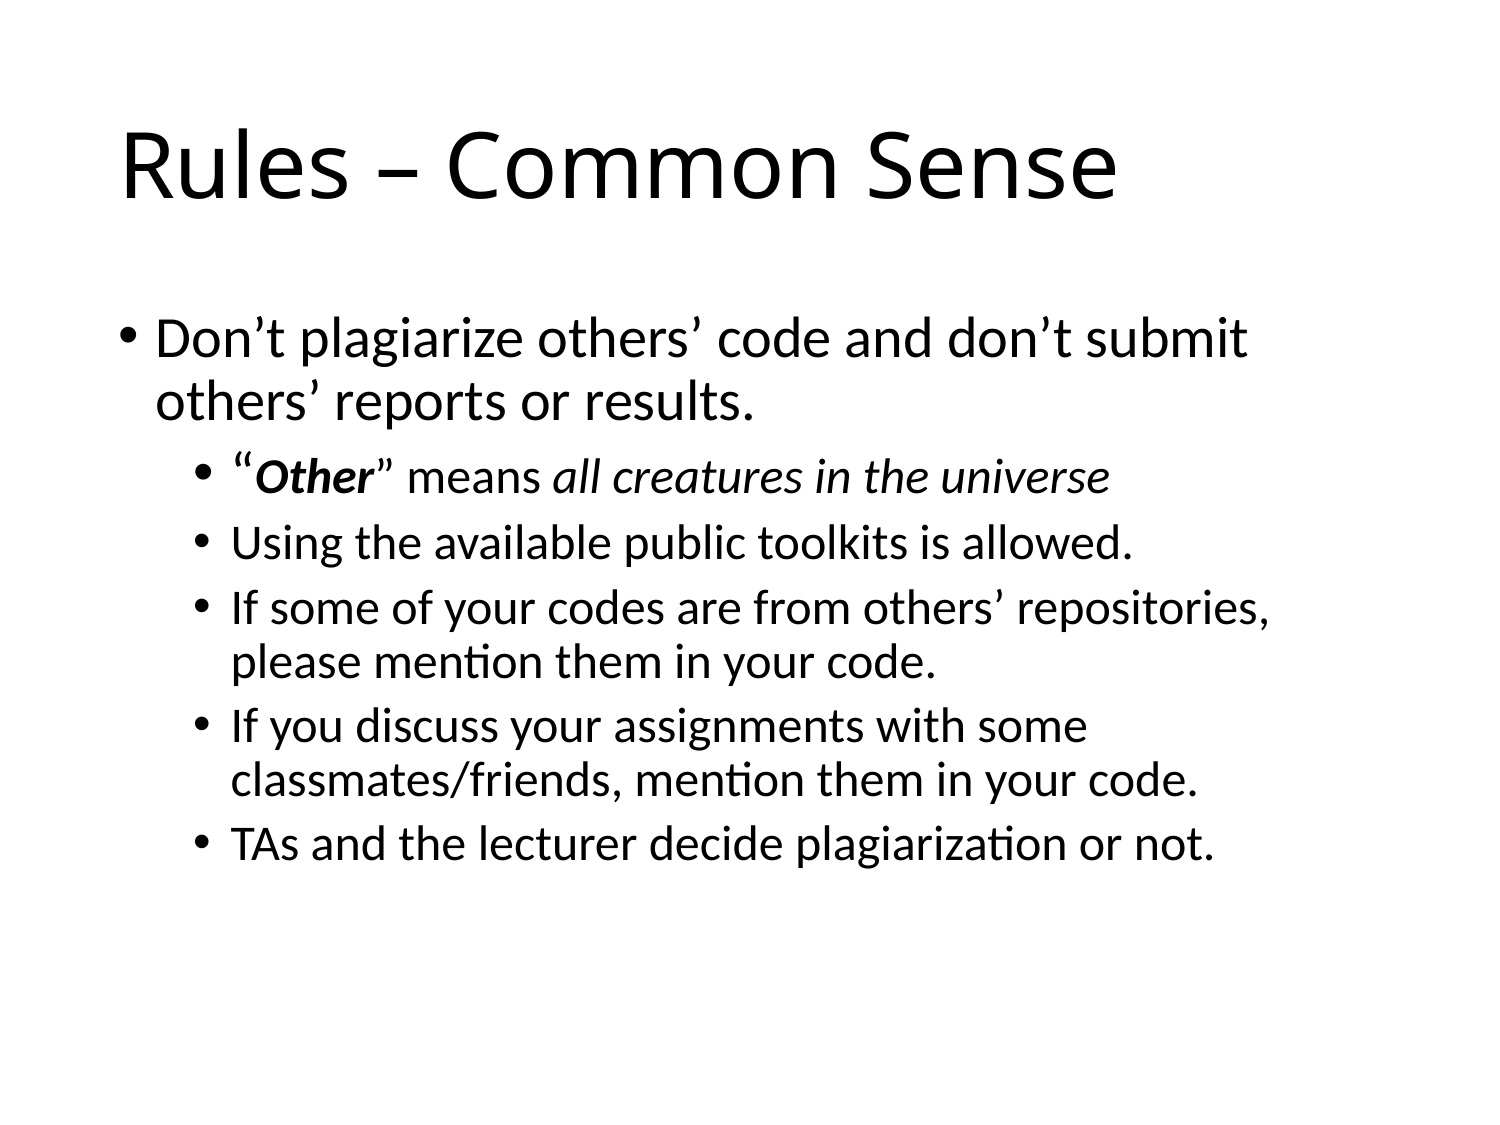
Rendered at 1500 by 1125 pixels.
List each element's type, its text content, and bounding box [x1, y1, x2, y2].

title Rules – Common Sense [103, 59, 1397, 278]
list Don’t plagiarize others’ code and don’t submit others’ reports or results. “Other” means all creatures in the universe Using the available public toolkits is allowed. If some of your codes are from others’ repositories, please mention them in your code. If you discuss your assignments with some classmates/friends, mention them in your code. TAs and the lecturer decide plagiarization or not. [103, 299, 1397, 1125]
